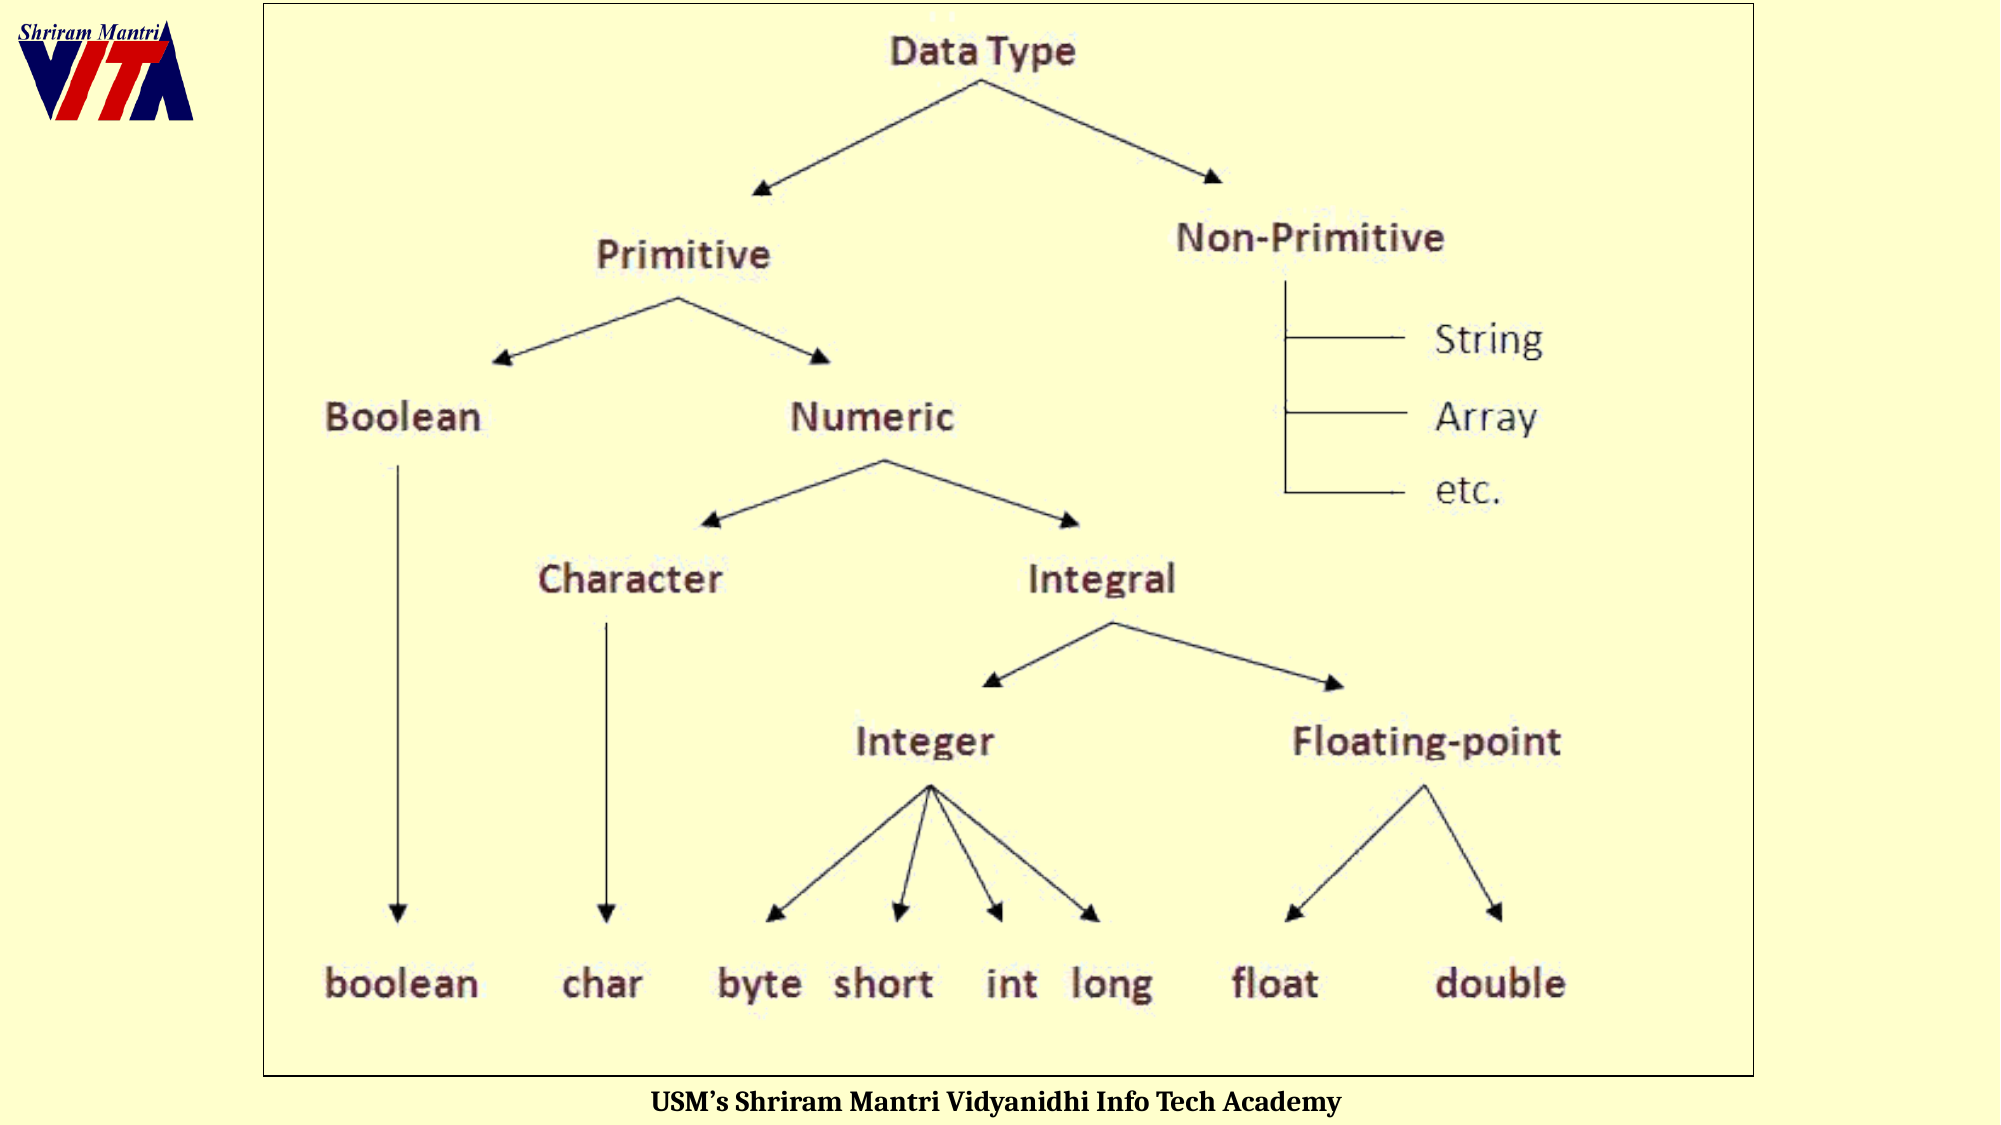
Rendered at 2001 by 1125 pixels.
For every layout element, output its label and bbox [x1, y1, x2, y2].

picture [263, 4, 1753, 1076]
picture [0, 0, 211, 141]
